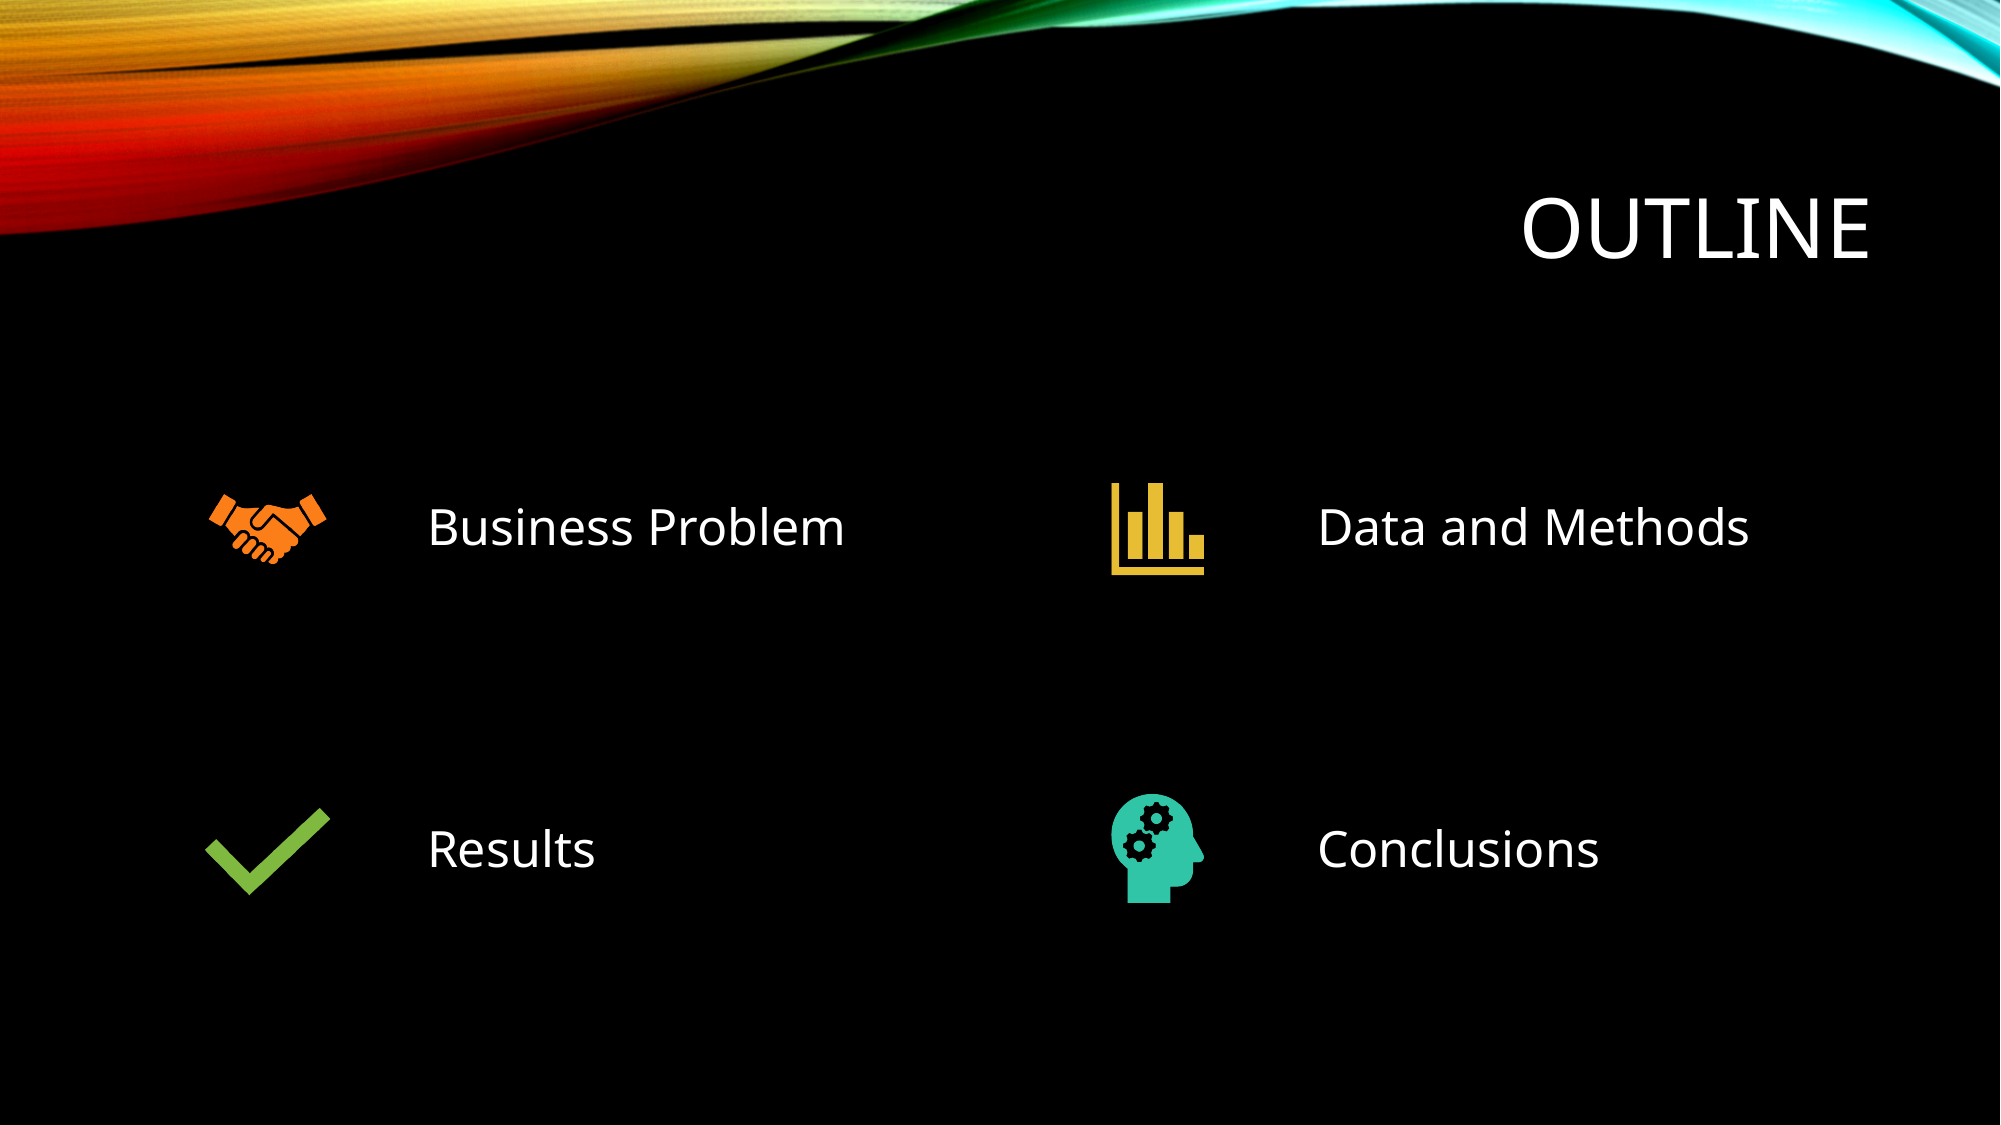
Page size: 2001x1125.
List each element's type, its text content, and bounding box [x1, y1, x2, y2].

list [112, 400, 1888, 980]
title Outline [474, 125, 1888, 338]
picture [0, 0, 2000, 237]
